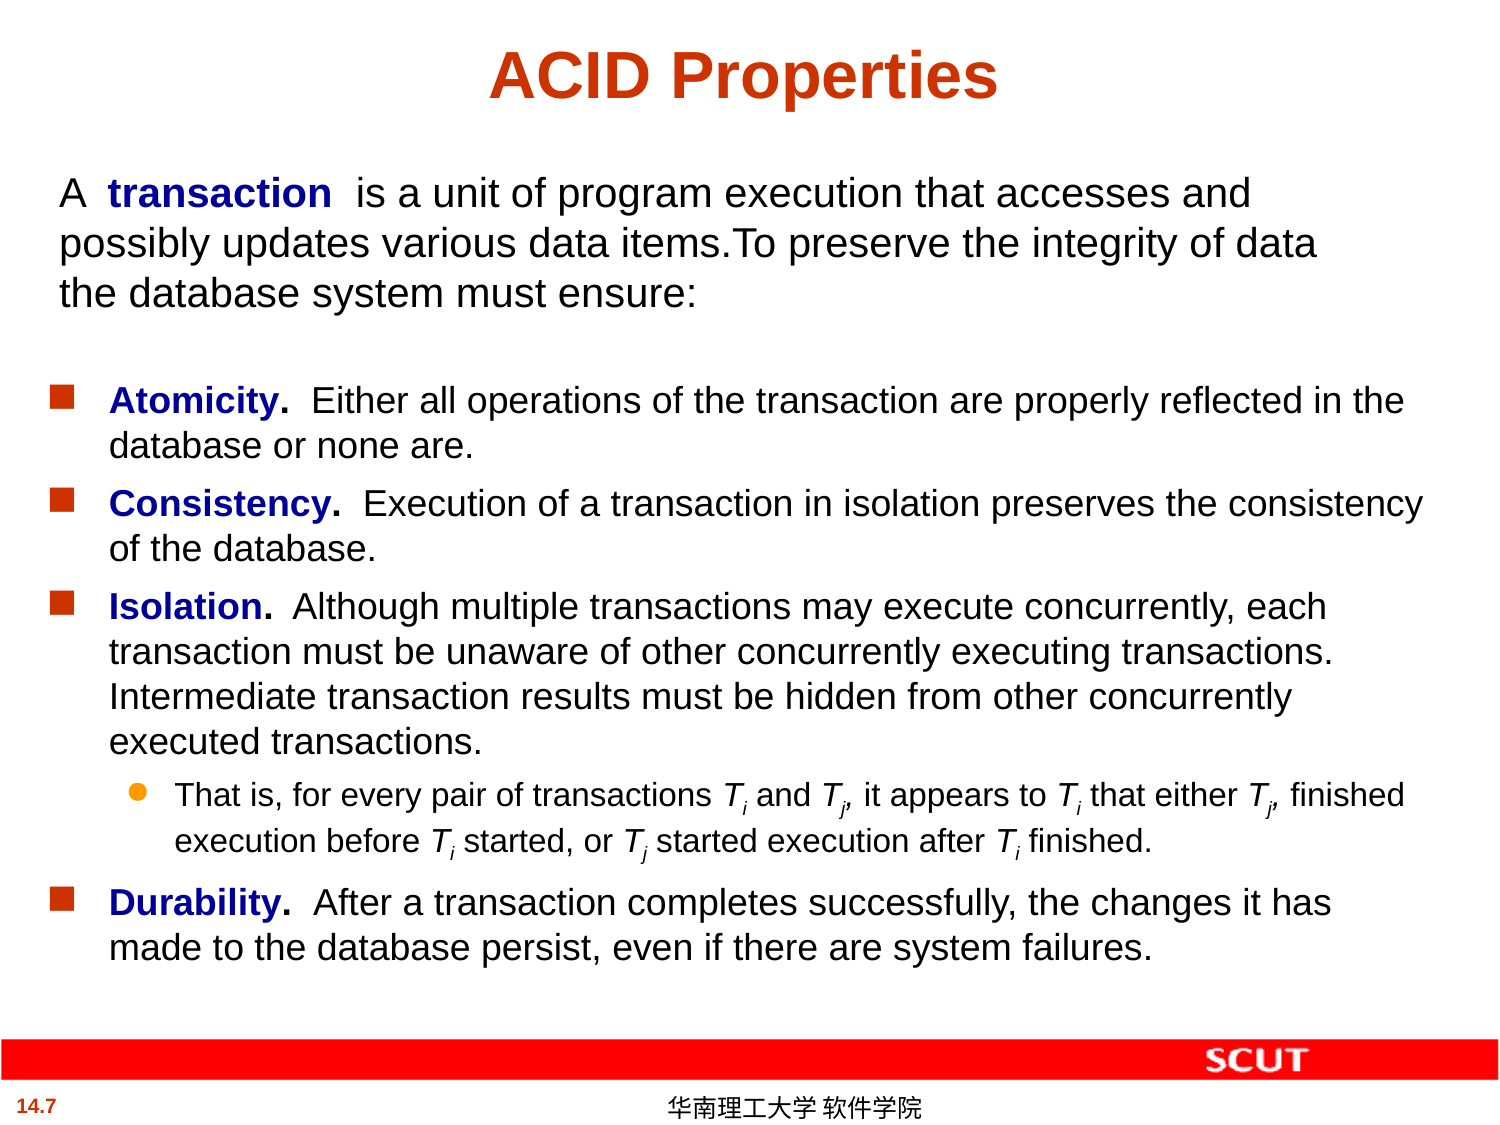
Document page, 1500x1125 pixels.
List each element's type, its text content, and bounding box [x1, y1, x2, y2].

list Atomicity. Either all operations of the transaction are properly reflected in the database or none are. Consistency. Execution of a transaction in isolation preserves the consistency of the database. Isolation. Although multiple transactions may execute concurrently, each transaction must be unaware of other concurrently executing transactions. Intermediate transaction results must be hidden from other concurrently executed transactions. That is, for every pair of transactions Ti and Tj, it appears to Ti that either Tj, finished execution before Ti started, or Tj started execution after Ti finished. Durability. After a transaction completes successfully, the changes it has made to the database persist, even if there are system failures. [37, 368, 1450, 1038]
picture [0, 1038, 1500, 1083]
text_box A transaction is a unit of program execution that accesses and possibly updates various data items.To preserve the integrity of data the database system must ensure: [44, 158, 1397, 324]
title ACID Properties [37, 18, 1452, 120]
